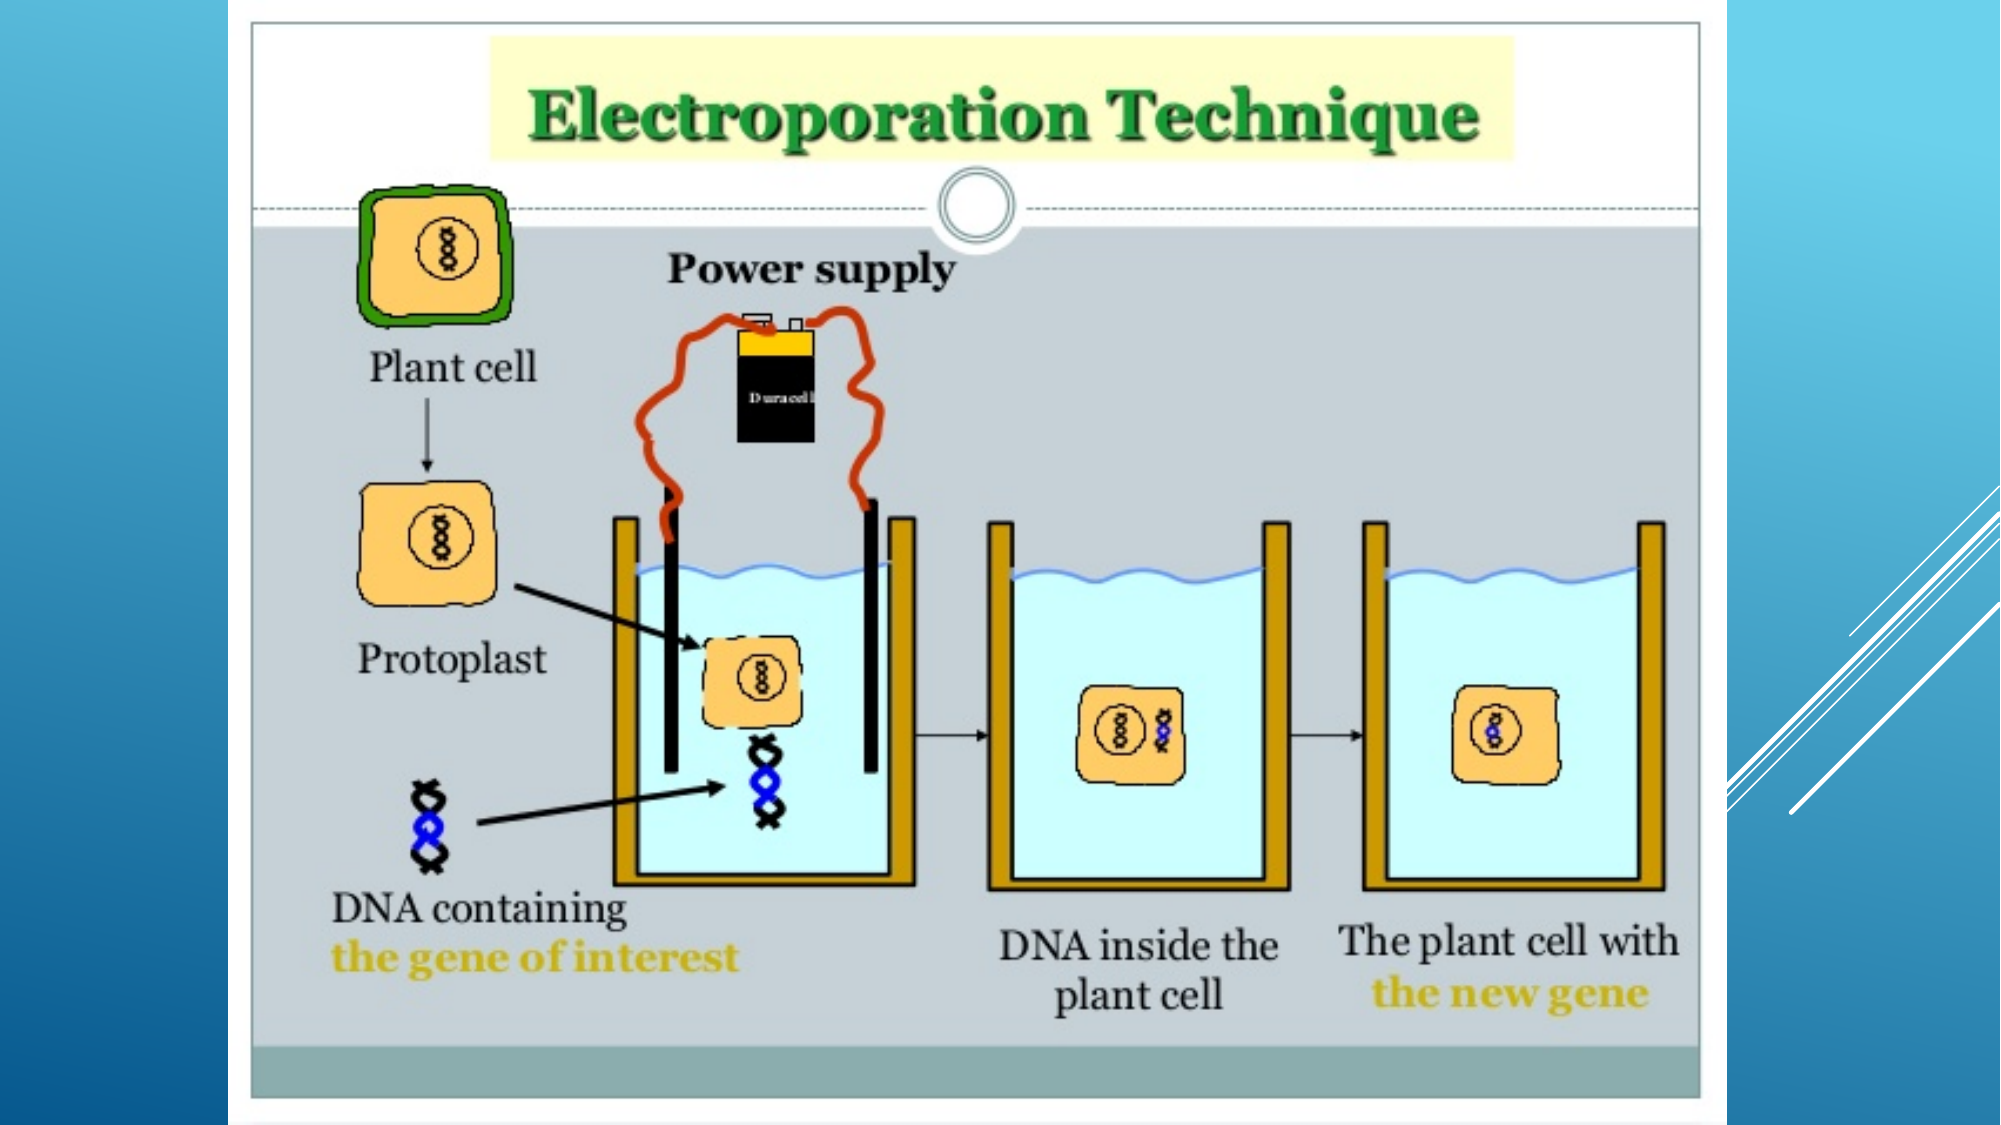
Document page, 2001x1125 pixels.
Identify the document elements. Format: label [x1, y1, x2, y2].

picture [228, 0, 1728, 1125]
